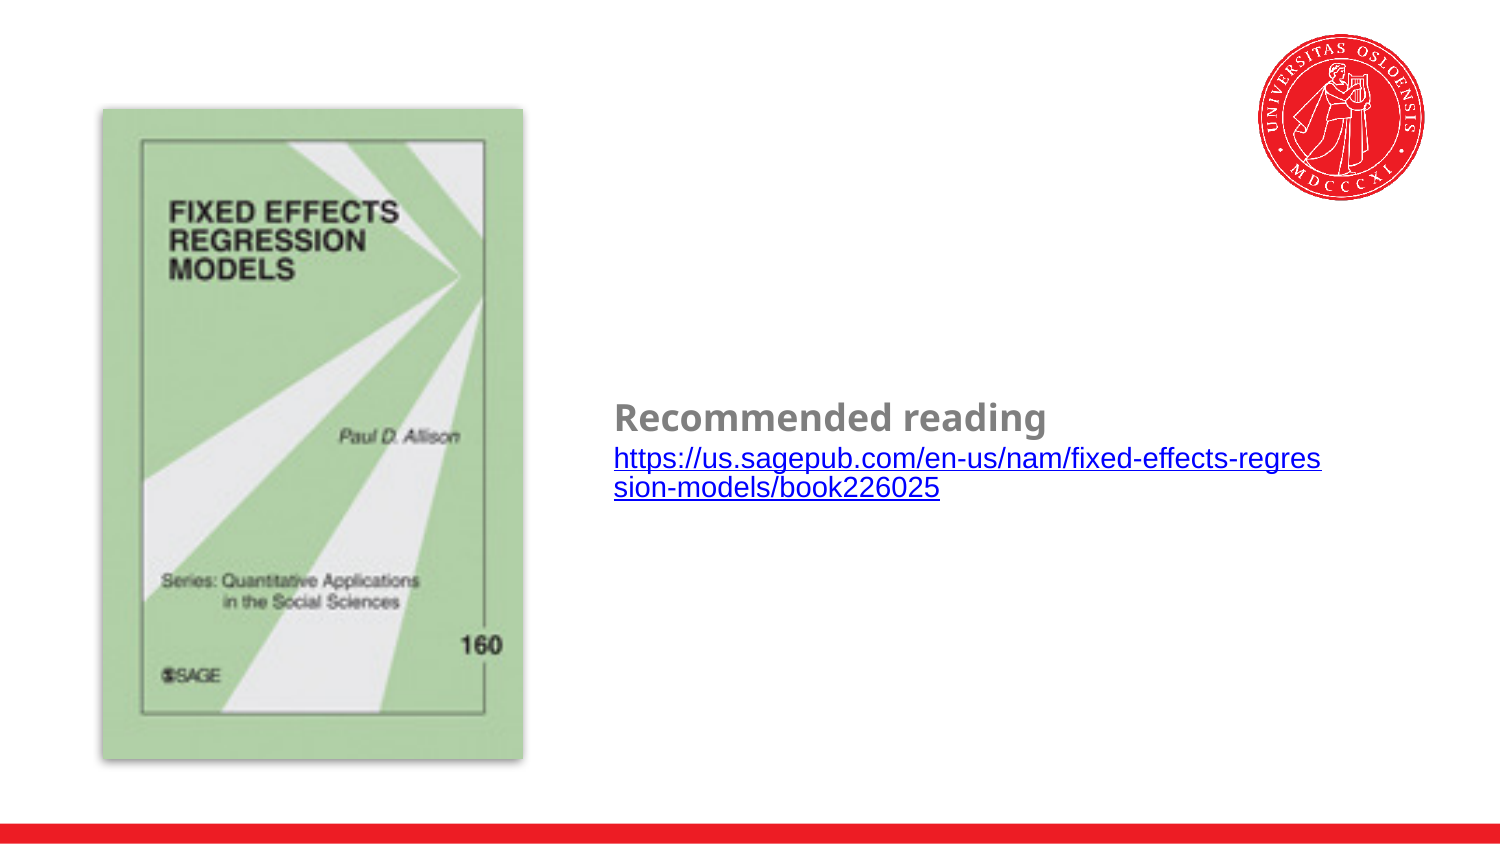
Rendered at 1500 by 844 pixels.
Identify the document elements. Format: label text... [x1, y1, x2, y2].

picture [1257, 33, 1425, 201]
picture [102, 109, 524, 759]
title Recommended reading https://us.sagepub.com/en-us/nam/fixed-effects-regression-models/book226025 [598, 96, 1344, 772]
